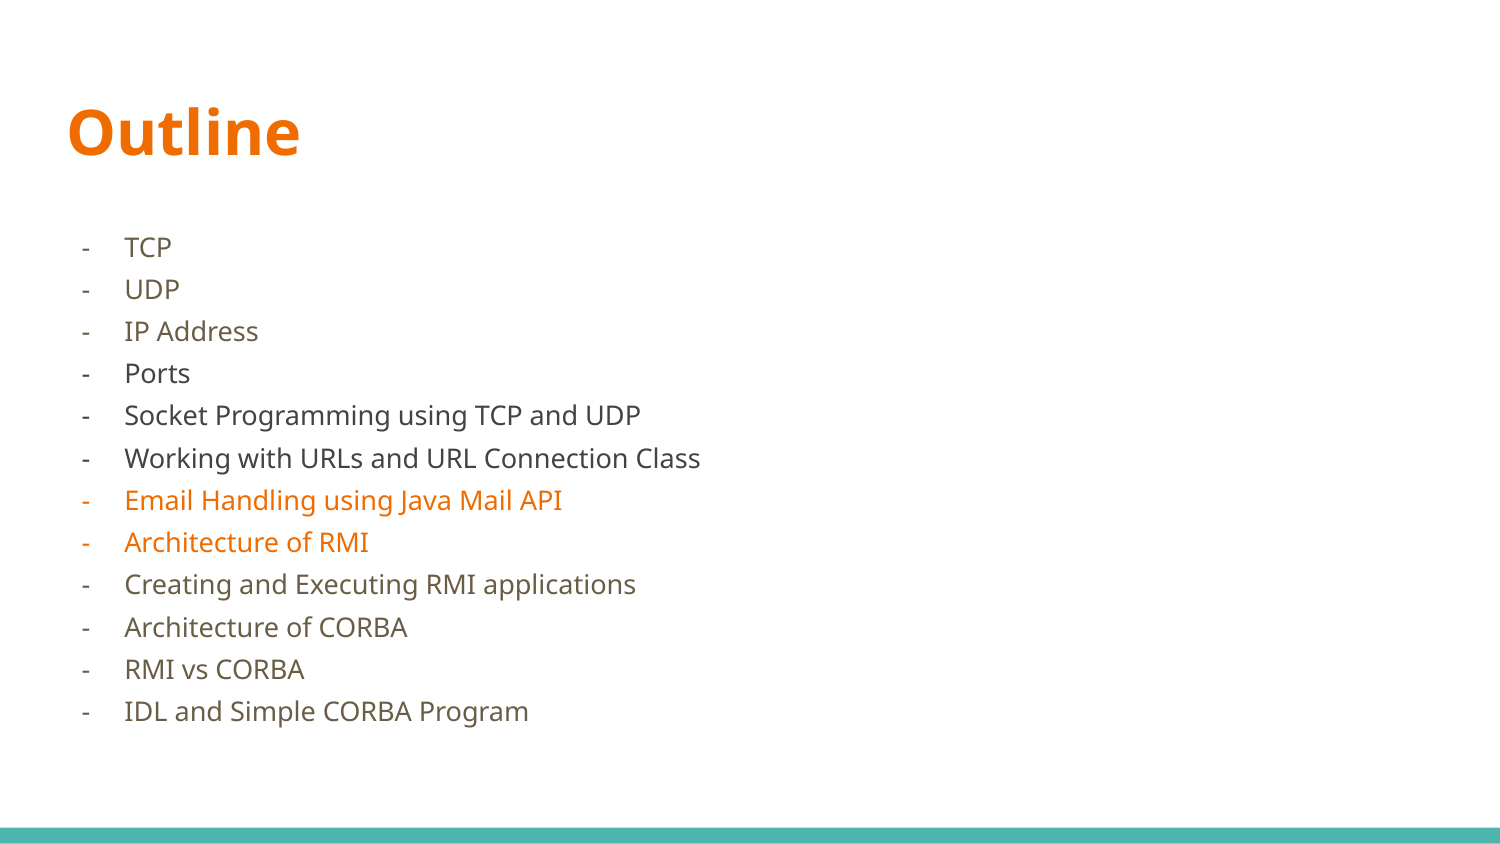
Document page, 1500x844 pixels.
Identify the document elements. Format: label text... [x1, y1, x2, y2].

list TCP UDP IP Address Ports Socket Programming using TCP and UDP Working with URLs and URL Connection Class Email Handling using Java Mail API Architecture of RMI Creating and Executing RMI applications Architecture of CORBA RMI vs CORBA IDL and Simple CORBA Program [51, 207, 1449, 750]
title Outline [51, 72, 1449, 189]
